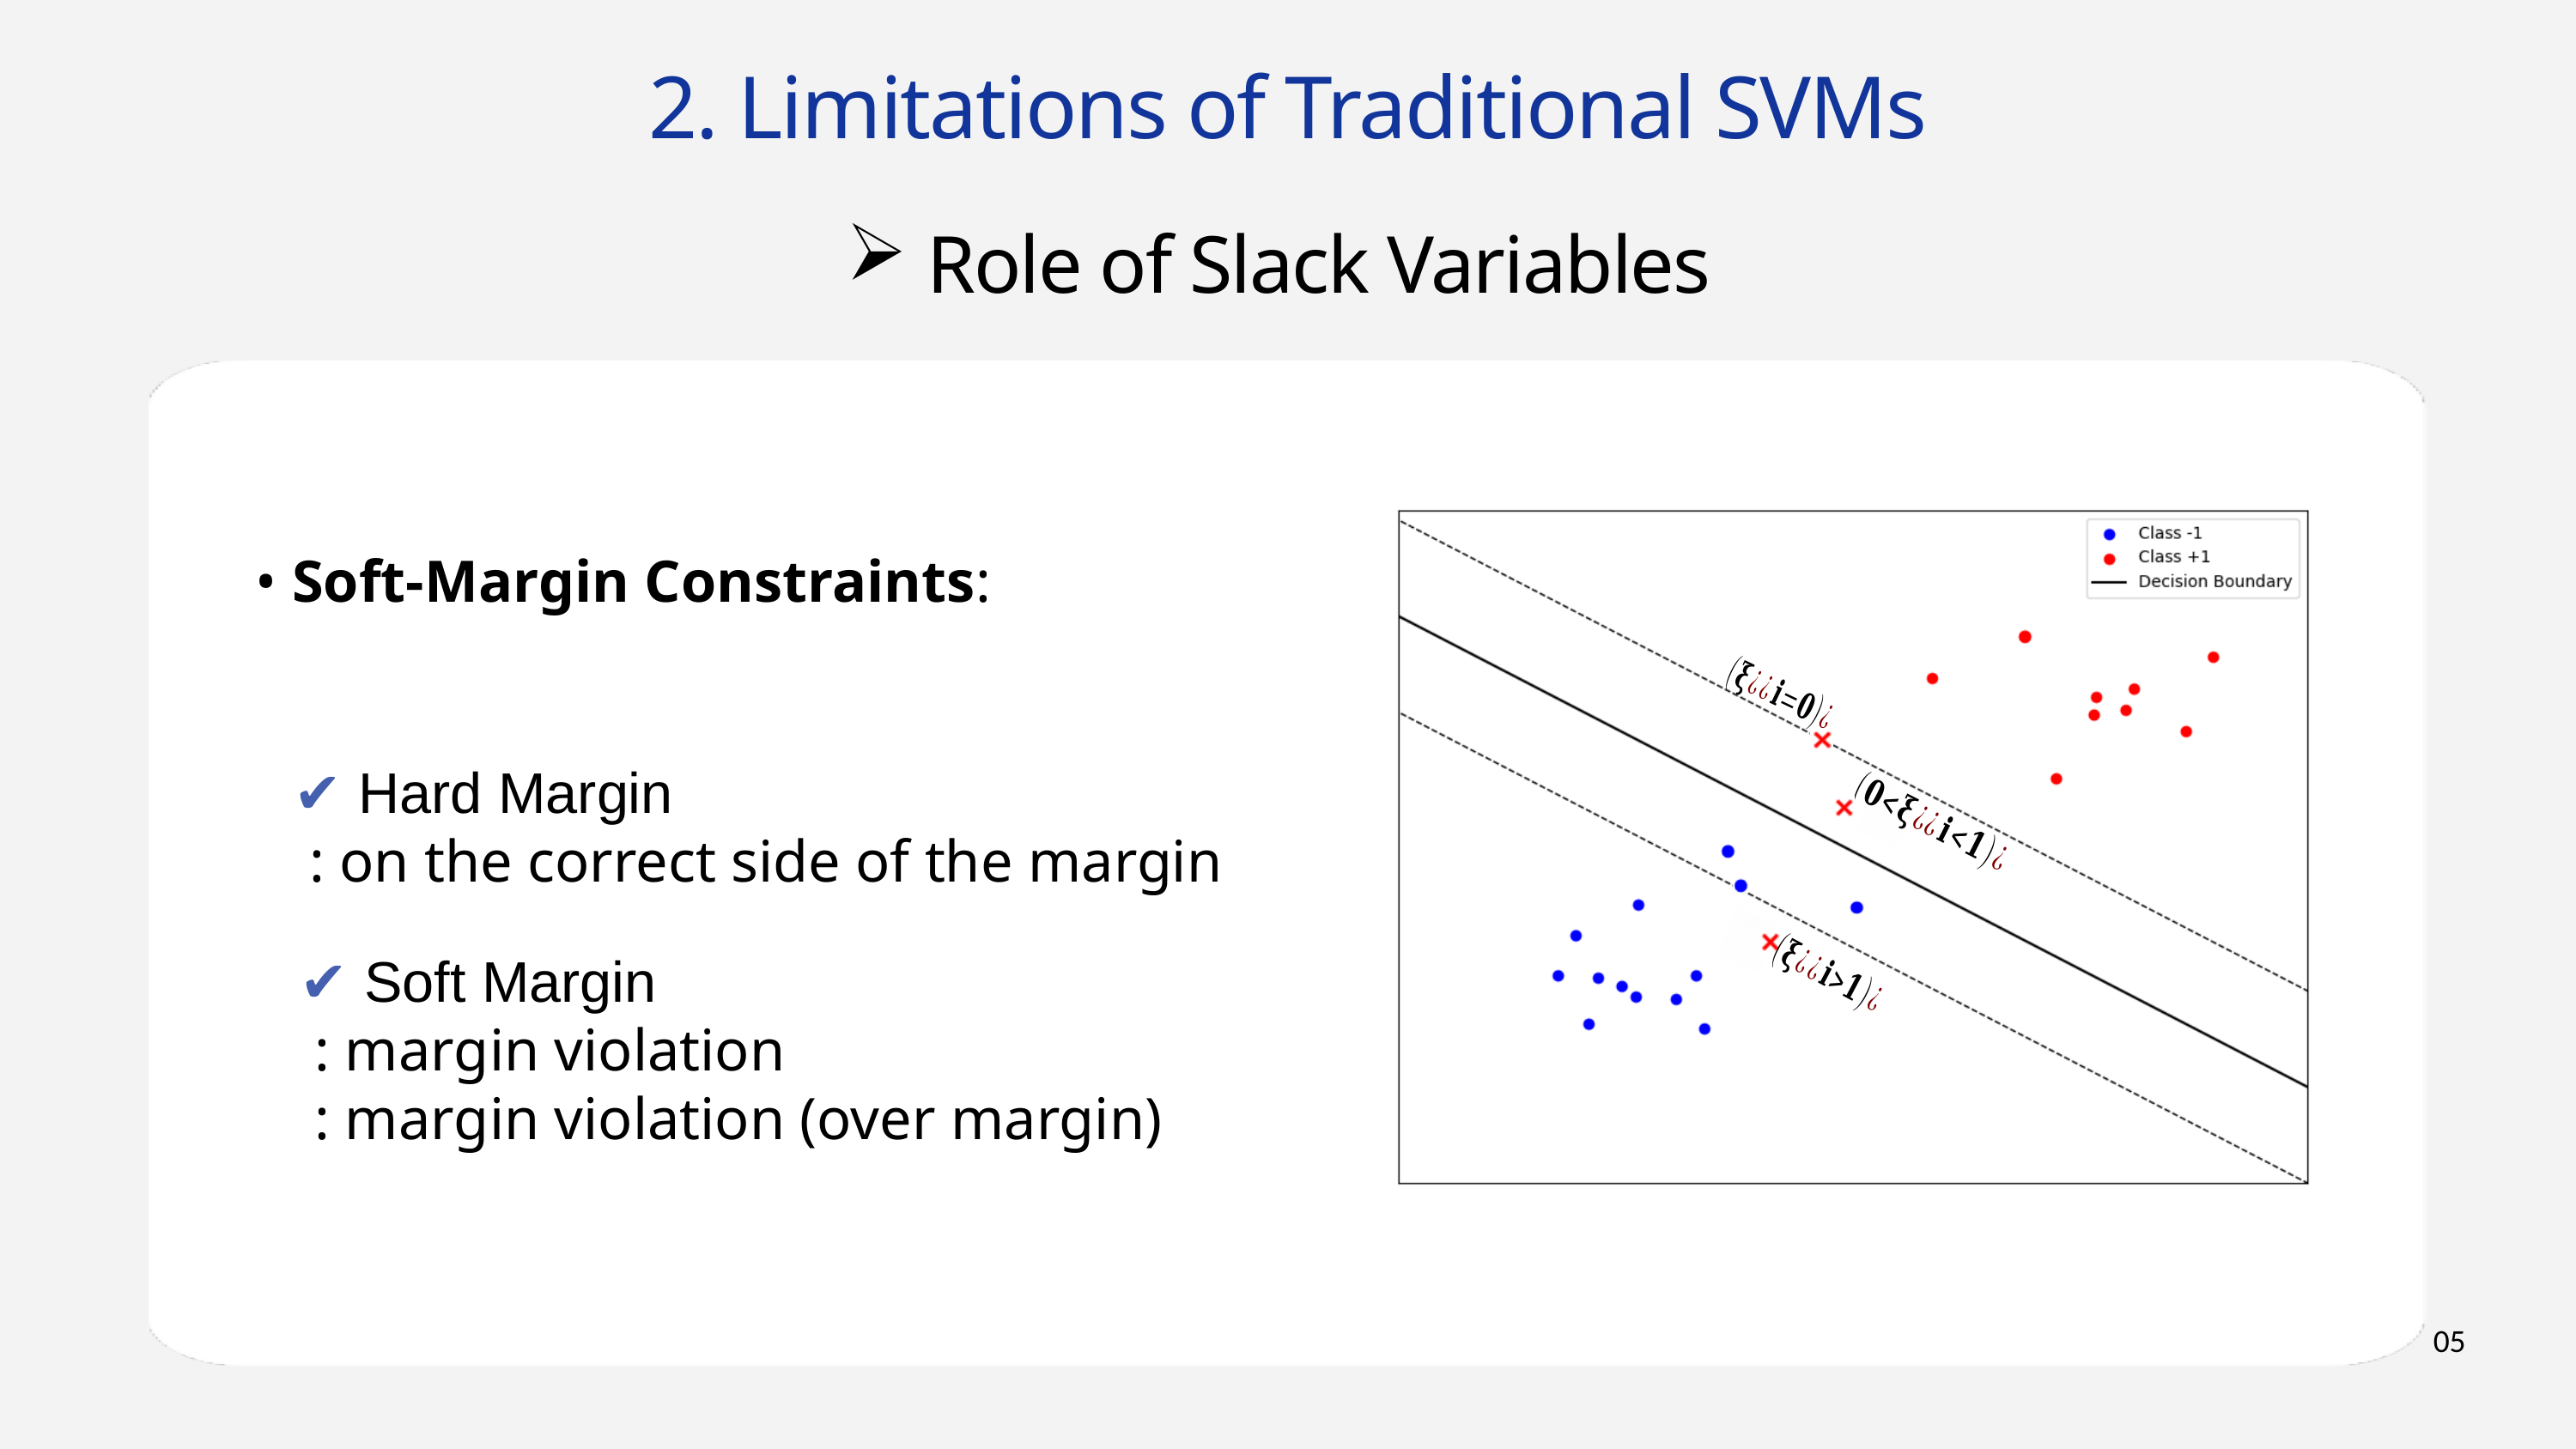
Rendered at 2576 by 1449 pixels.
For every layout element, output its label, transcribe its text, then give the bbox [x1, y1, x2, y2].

picture [1387, 499, 2320, 1196]
text_box 05 [2433, 1313, 2479, 1365]
text_box 2. Limitations of Traditional SVMs [309, 46, 2267, 163]
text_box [149, 360, 2427, 1367]
